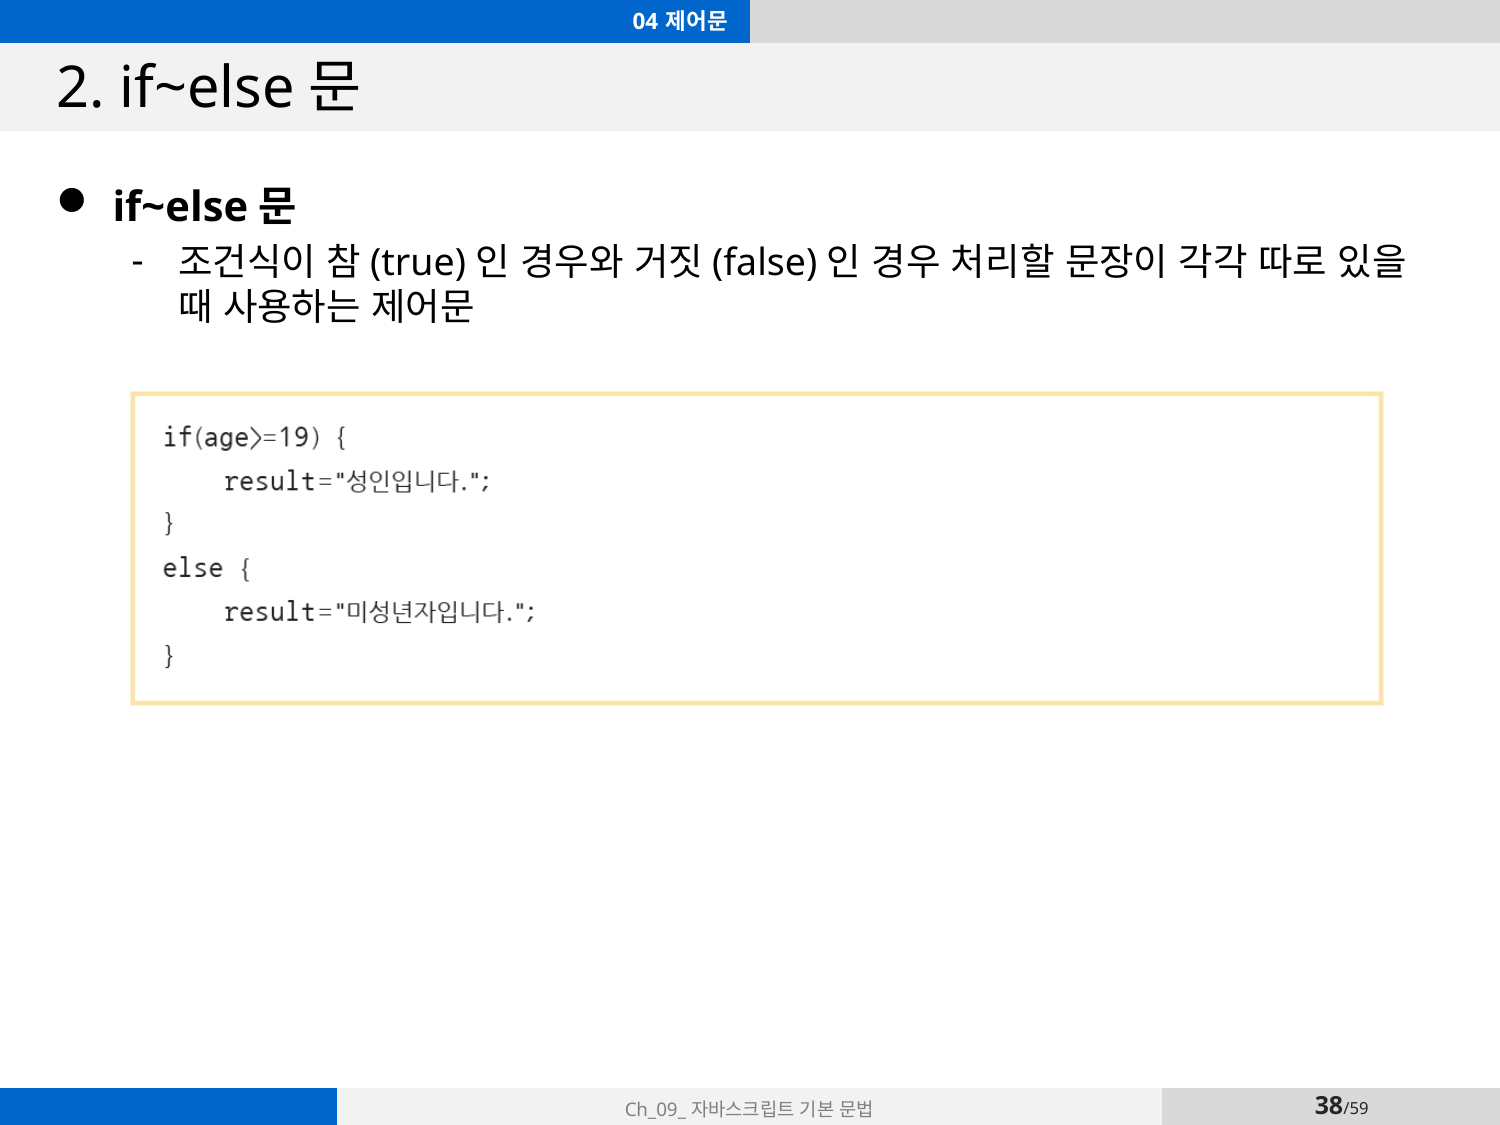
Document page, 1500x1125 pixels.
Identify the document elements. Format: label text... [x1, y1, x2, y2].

picture [123, 385, 1390, 712]
list if~else문 조건식이 참(true)인 경우와 거짓(false)인 경우 처리할 문장이 각각 따로 있을 때 사용하는 제어문 [41, 172, 1448, 291]
text_box 04 제어문 [0, 0, 743, 43]
title 2. if~else문 [41, 42, 1459, 128]
